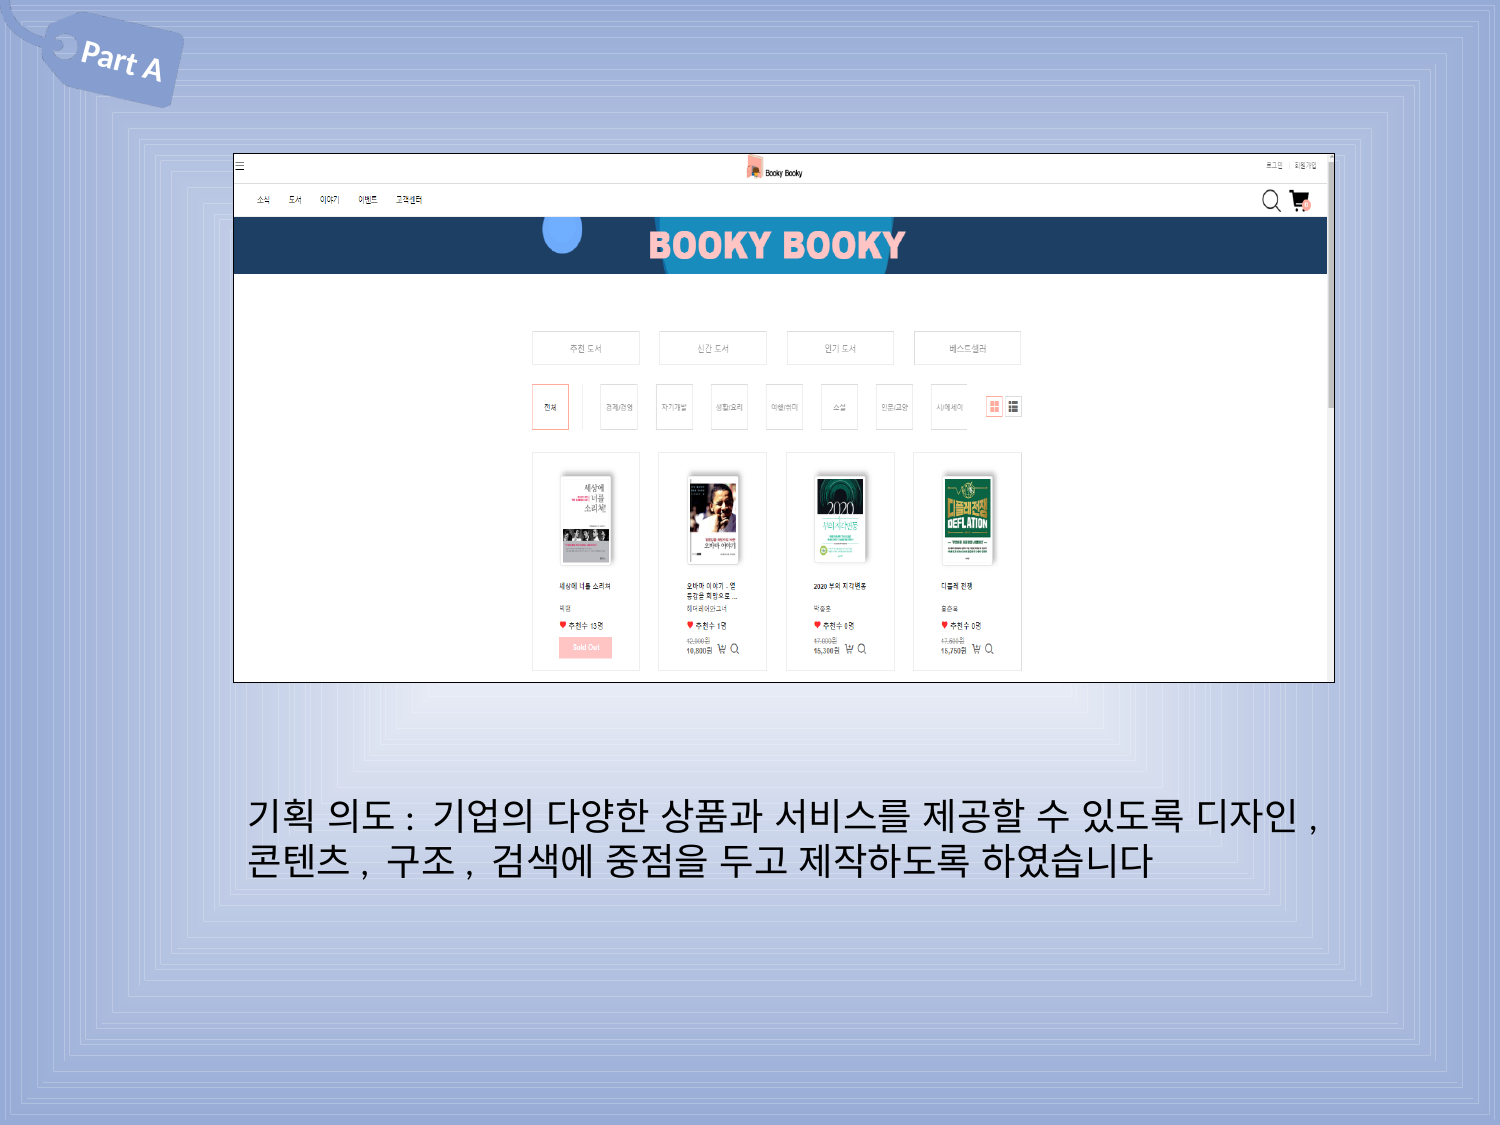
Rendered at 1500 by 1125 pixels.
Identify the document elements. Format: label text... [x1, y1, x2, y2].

picture [233, 152, 1335, 683]
text_box 기획 의도: 기업의 다양한 상품과 서비스를 제공할 수 있도록 디자인, 콘텐츠, 구조, 검색에 중점을 두고 제작하도록 하였습니다 [232, 785, 1342, 890]
picture [0, 0, 207, 152]
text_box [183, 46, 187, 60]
